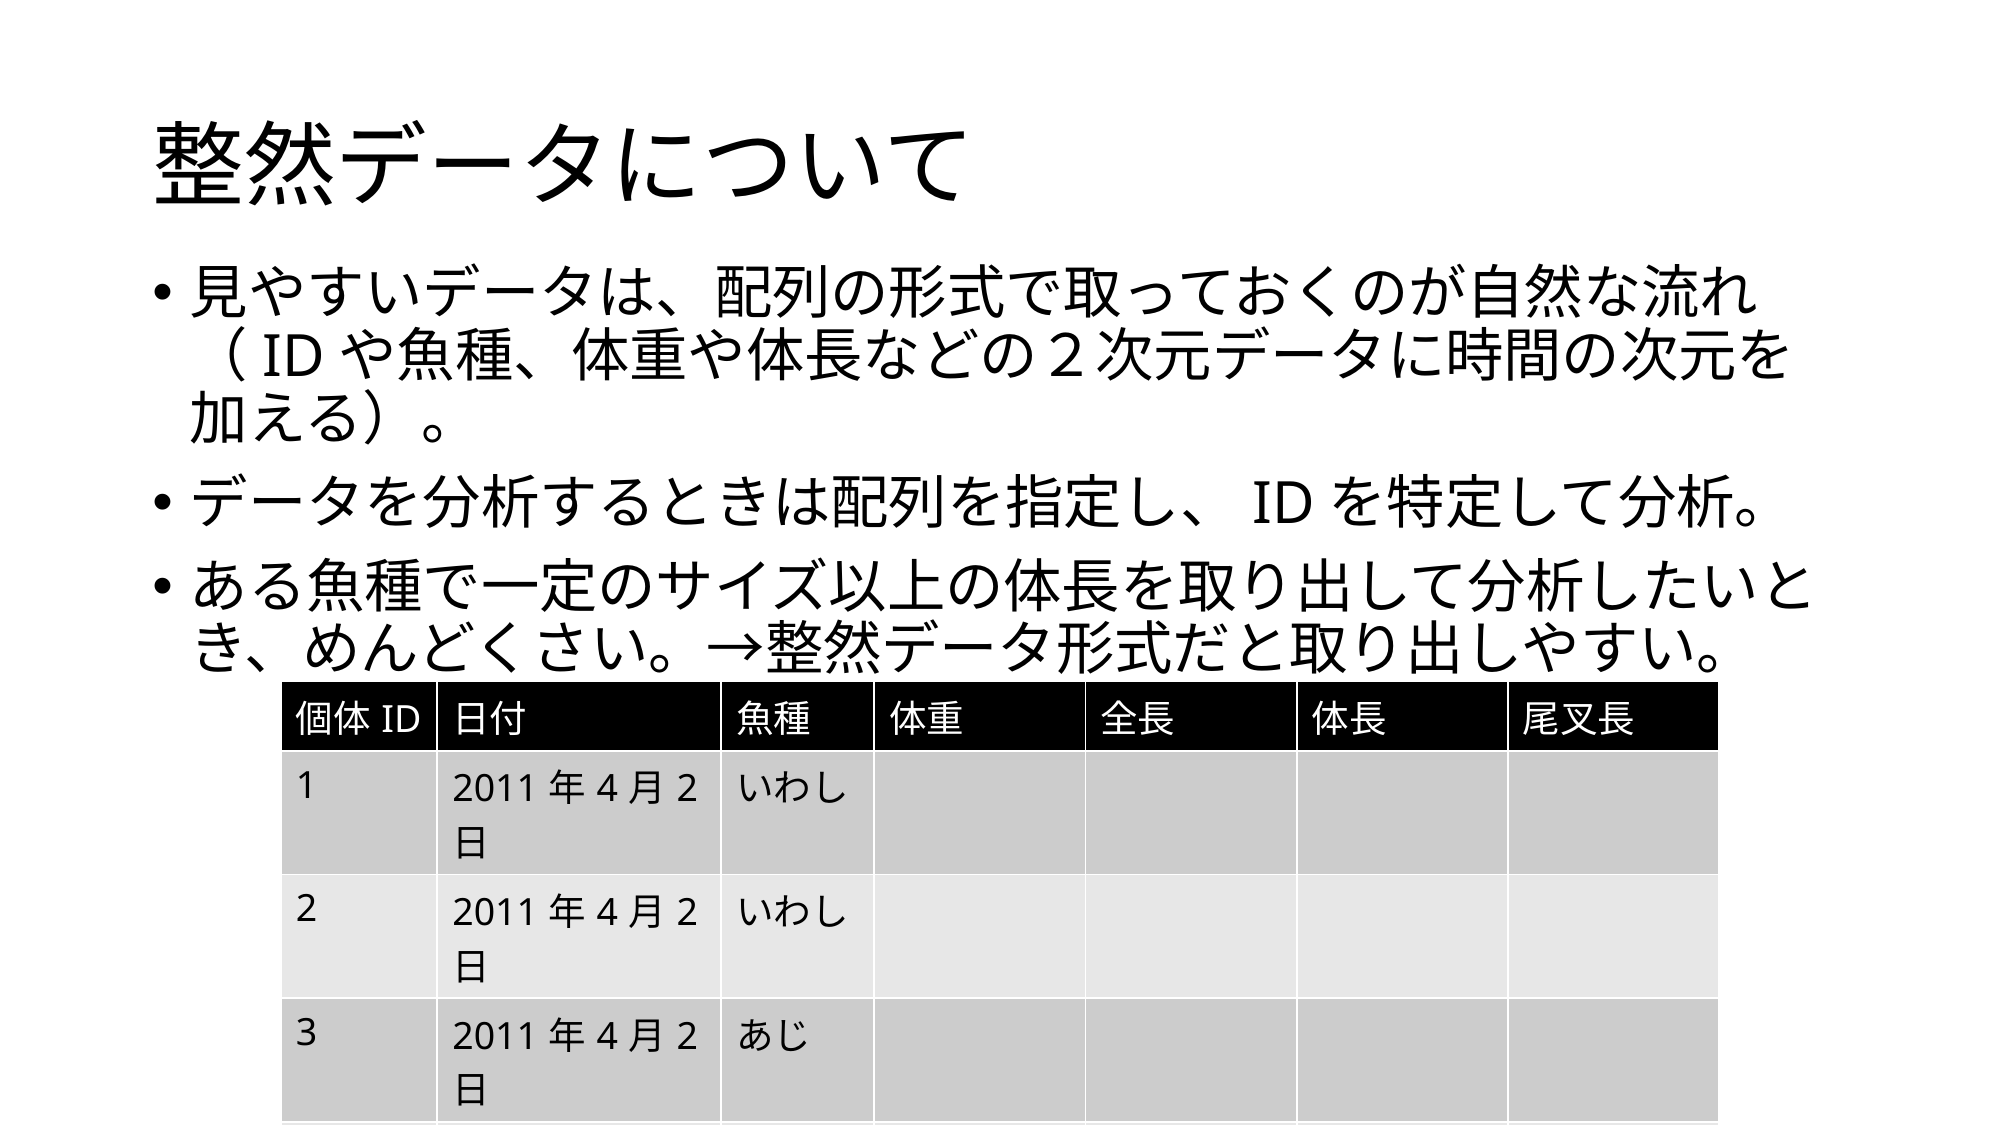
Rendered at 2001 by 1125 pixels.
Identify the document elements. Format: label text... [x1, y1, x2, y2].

table_cell [875, 752, 1085, 874]
table_cell [1509, 875, 1718, 997]
table_header 全長 [1086, 682, 1296, 750]
table_cell [1086, 999, 1296, 1121]
table_cell [1298, 999, 1507, 1121]
table_cell 2011年4月2日 [438, 999, 720, 1121]
table_header 魚種 [722, 682, 873, 750]
table_header 個体ID [282, 682, 436, 750]
table_cell いわし [722, 875, 873, 997]
table_header 体長 [1298, 682, 1507, 750]
table_cell 2011年4月2日 [438, 752, 720, 874]
table_header 体重 [875, 682, 1085, 750]
table_cell 2 [282, 875, 436, 997]
list 見やすいデータは、配列の形式で取っておくのが自然な流れ（IDや魚種、体重や体長などの２次元データに時間の次元を加える）。 データを分析するときは配列を指定し、IDを特定して分析。 ある魚種で一定のサイズ以上の体長を取り出して分析したいとき、めんどくさい。→整然データ形式だと取り出しやすい。 [137, 255, 1863, 970]
table_cell [1298, 875, 1507, 997]
table_cell [875, 999, 1085, 1121]
table_cell [1298, 752, 1507, 874]
table_cell いわし [722, 752, 873, 874]
table_cell 3 [282, 999, 436, 1121]
table_cell [875, 875, 1085, 997]
table_cell [1086, 875, 1296, 997]
title 整然データについて [137, 59, 1863, 255]
table_cell [1086, 752, 1296, 874]
table_header 日付 [438, 682, 720, 750]
table_cell 2011年4月2日 [438, 875, 720, 997]
table_cell あじ [722, 999, 873, 1121]
table_header 尾叉長 [1509, 682, 1718, 750]
table_cell 1 [282, 752, 436, 874]
table_cell [1509, 999, 1718, 1121]
table_cell [1509, 752, 1718, 874]
